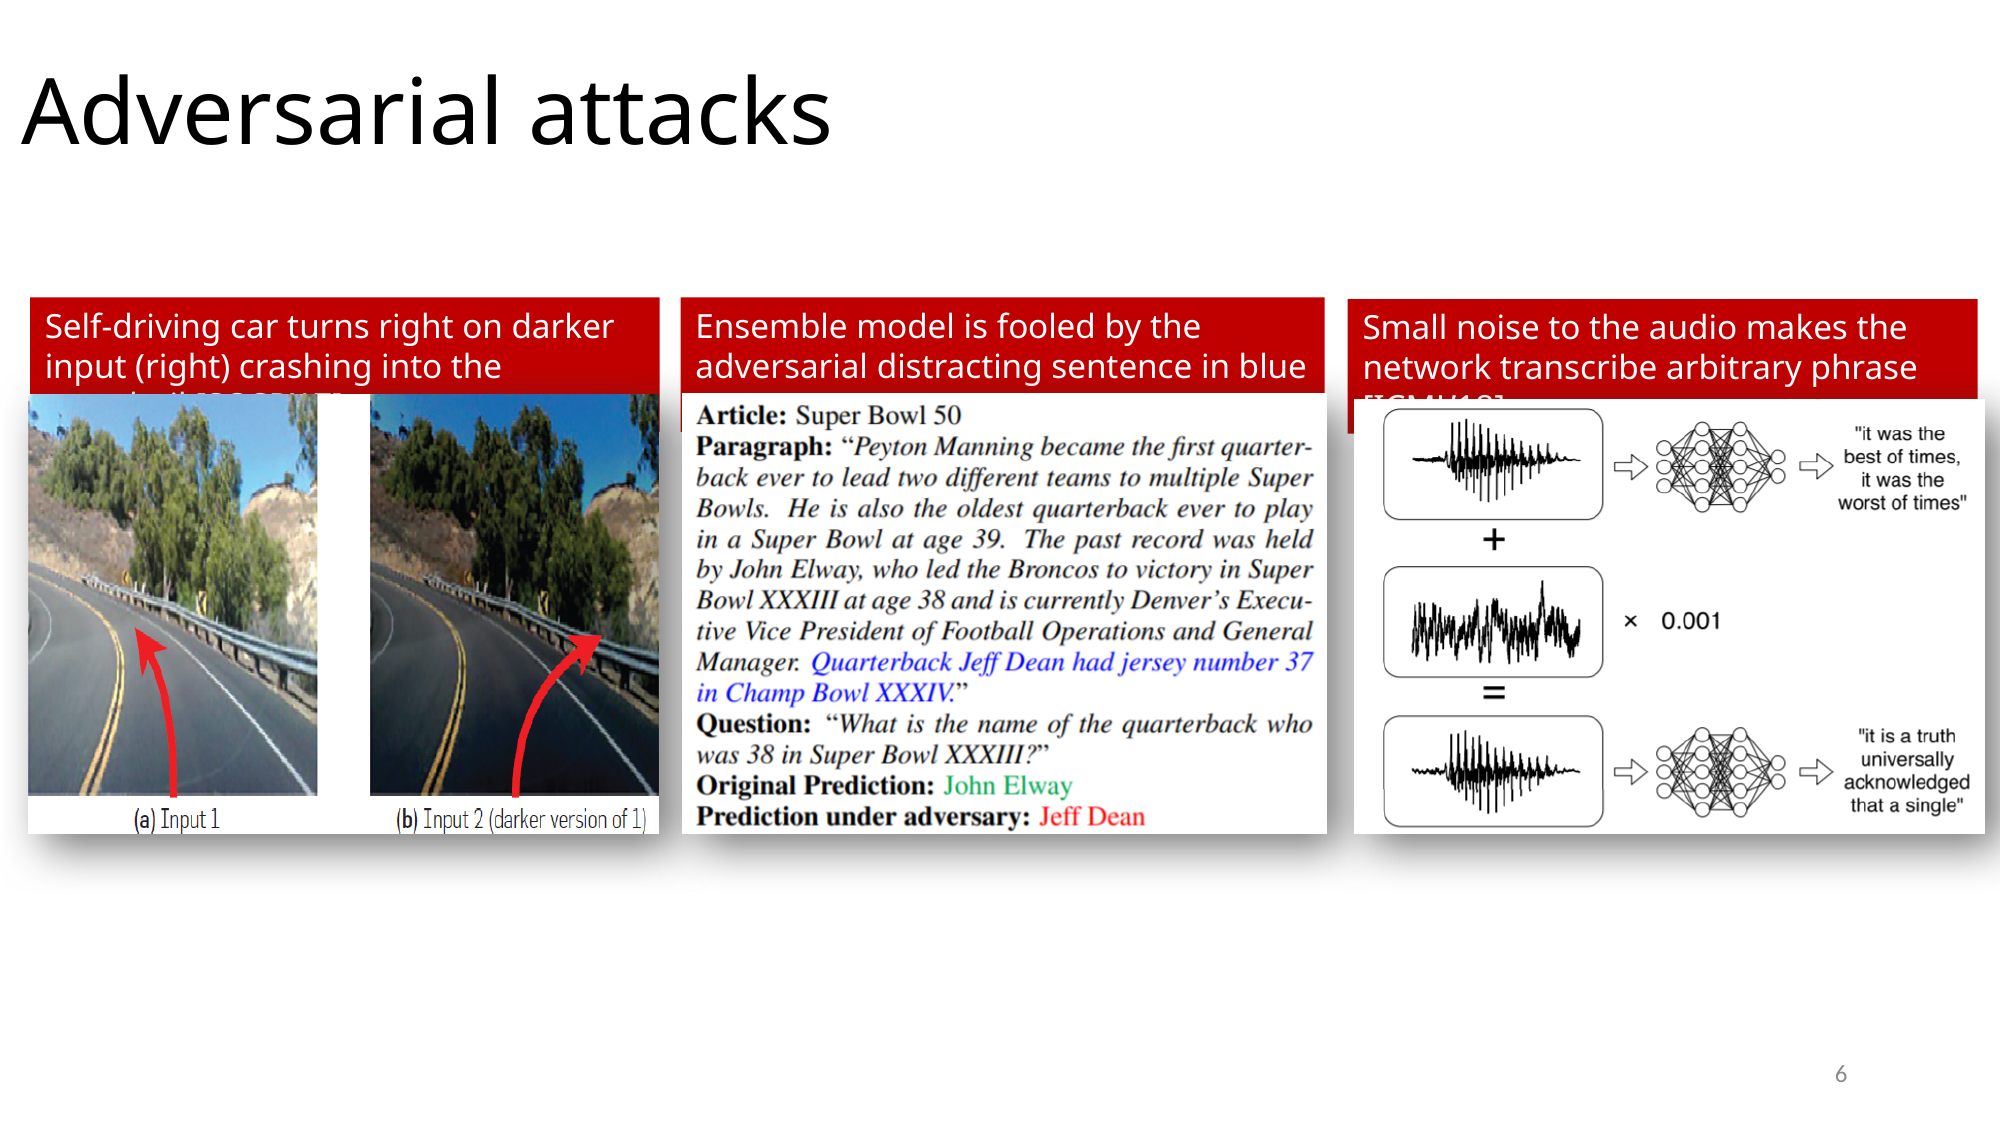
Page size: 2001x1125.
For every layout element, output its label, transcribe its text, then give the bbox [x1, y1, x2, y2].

text_box Ensemble model is fooled by the adversarial distracting sentence in blue [EMNLP’17] [680, 297, 1325, 380]
title Adversarial attacks [6, 6, 1726, 224]
text_box Small noise to the audio makes the network transcribe arbitrary phrase [ICML’18] [1347, 299, 1978, 385]
picture [682, 393, 1327, 834]
text_box Self-driving car turns right on darker input (right) crashing into the guardrail [SOSP’17] [30, 297, 660, 391]
picture [1354, 399, 1985, 834]
slide_number 6 [1412, 1042, 1863, 1103]
picture [28, 394, 659, 834]
